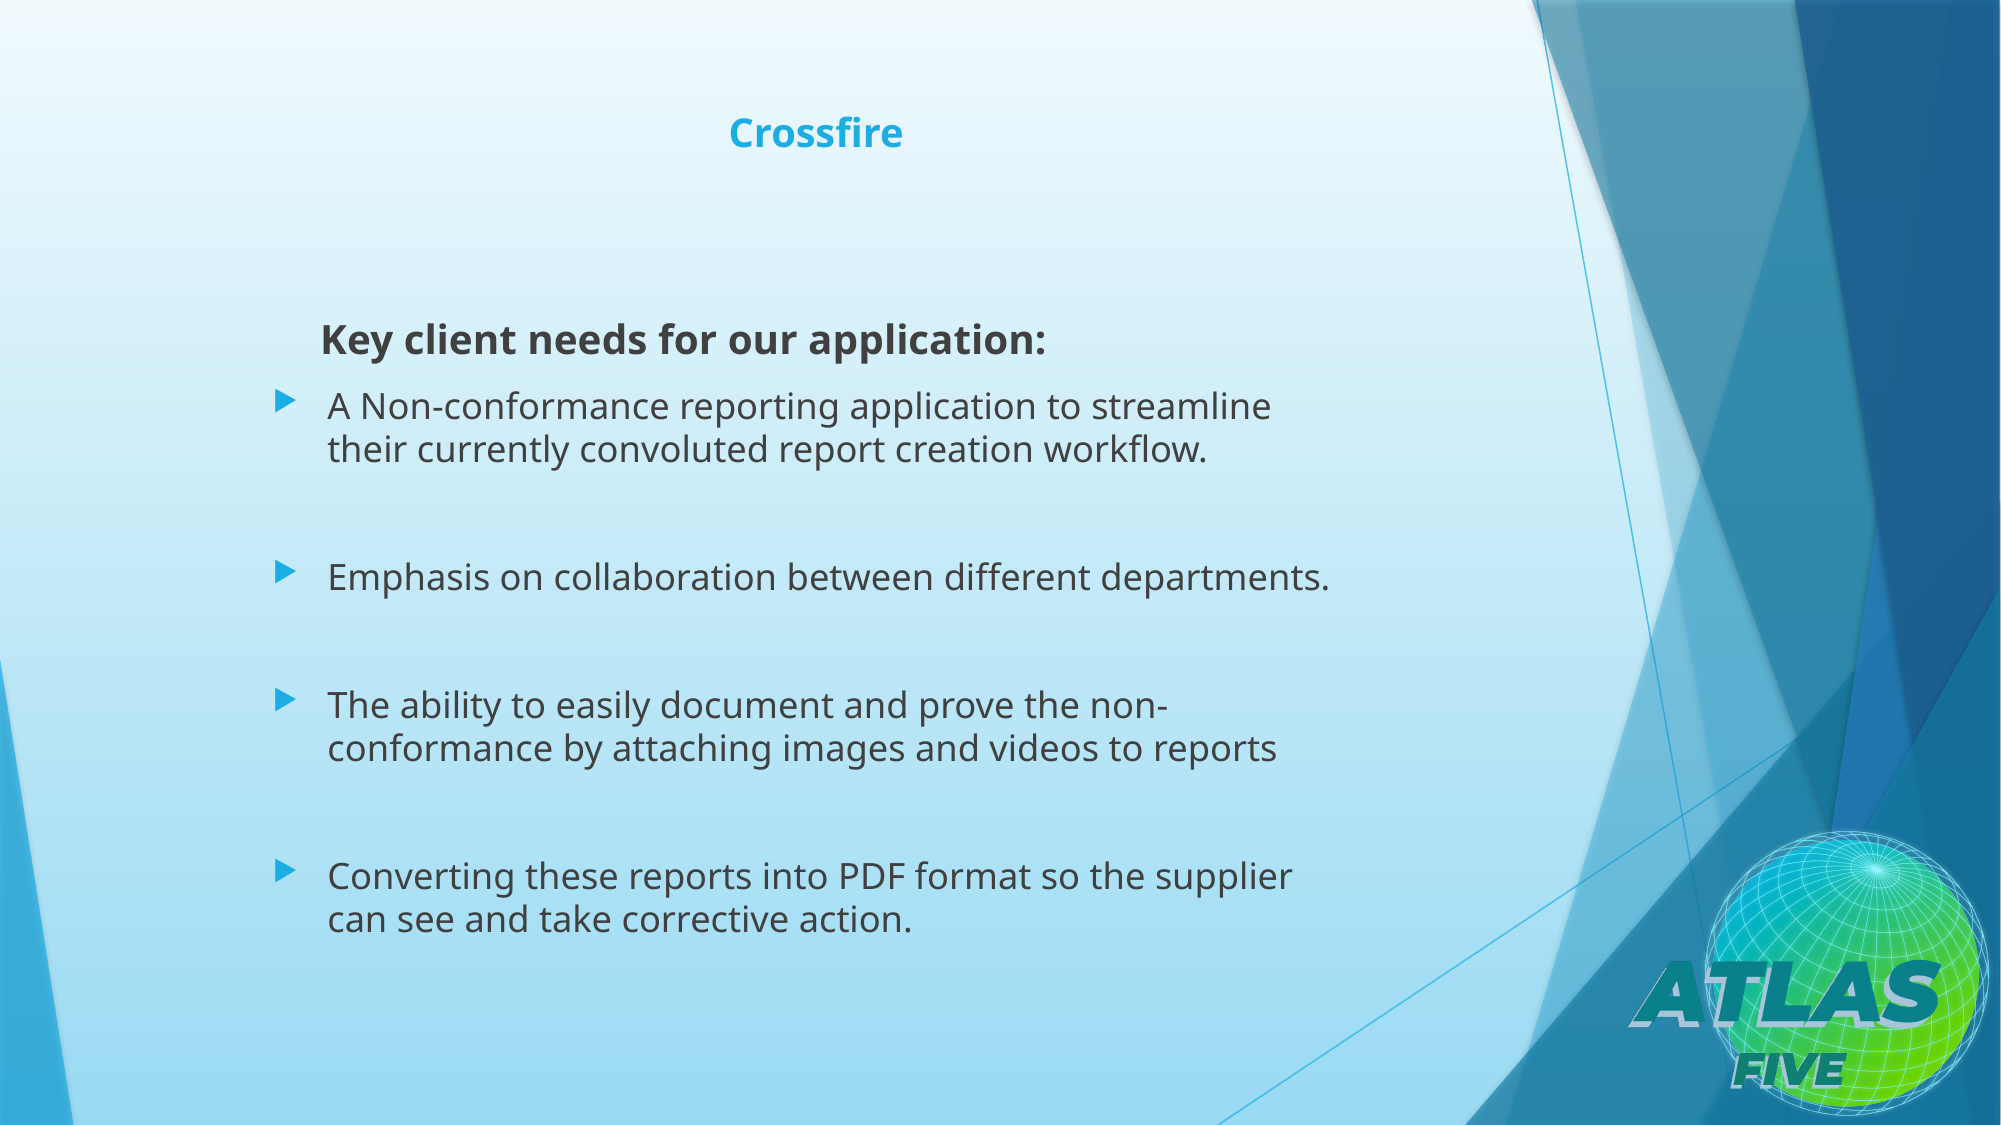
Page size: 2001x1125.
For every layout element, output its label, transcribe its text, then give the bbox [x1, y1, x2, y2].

picture [1627, 821, 2000, 1125]
title Crossfire [111, 99, 1522, 212]
list Key client needs for our application: A Non-conformance reporting application to streamline their currently convoluted report creation workflow. Emphasis on collaboration between different departments. The ability to easily document and prove the non-conformance by attaching images and videos to reports Converting these reports into PDF format so the supplier can see and take corrective action. [257, 243, 1375, 957]
